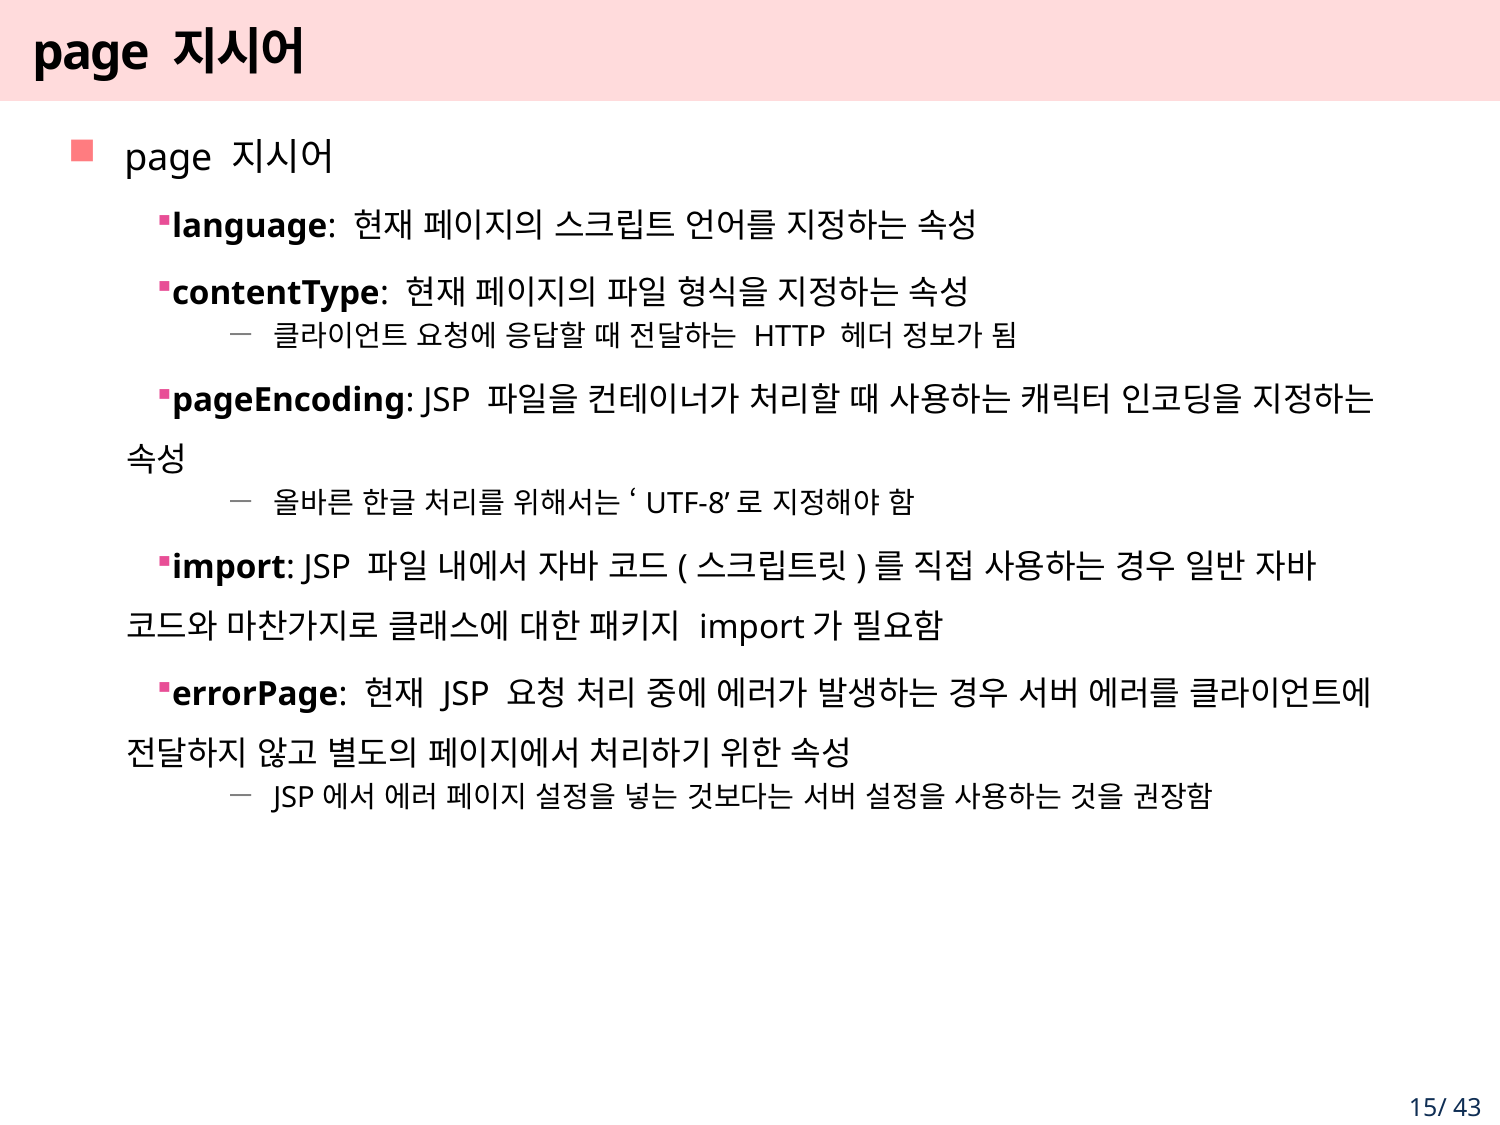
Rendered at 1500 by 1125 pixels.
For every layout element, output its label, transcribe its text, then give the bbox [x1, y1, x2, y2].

list page 지시어 language: 현재 페이지의 스크립트 언어를 지정하는 속성 contentType: 현재 페이지의 파일 형식을 지정하는 속성 클라이언트 요청에 응답할 때 전달하는 HTTP 헤더 정보가 됨 pageEncoding: JSP 파일을 컨테이너가 처리할 때 사용하는 캐릭터 인코딩을 지정하는 속성 올바른 한글 처리를 위해서는 ‘UTF-8’로 지정해야 함 import: JSP 파일 내에서 자바 코드(스크립트릿)를 직접 사용하는 경우 일반 자바 코드와 마찬가지로 클래스에 대한 패키지 import가 필요함 errorPage: 현재 JSP 요청 처리 중에 에러가 발생하는 경우 서버 에러를 클라이언트에 전달하지 않고 별도의 페이지에서 처리하기 위한 속성 JSP에서 에러 페이지 설정을 넣는 것보다는 서버 설정을 사용하는 것을 권장함 [53, 125, 1425, 1005]
title page 지시어 [17, 10, 1295, 89]
